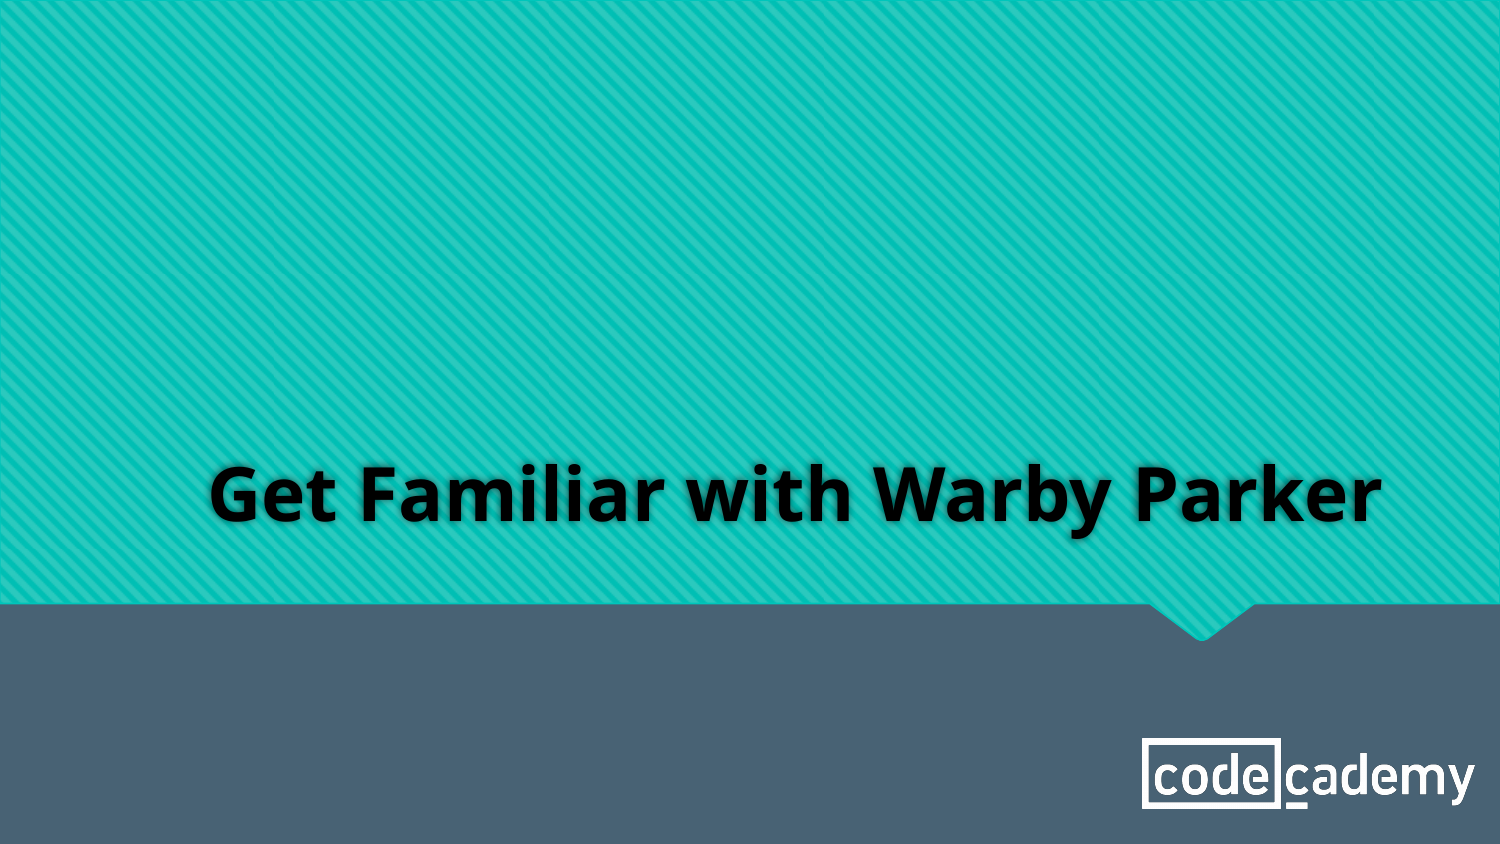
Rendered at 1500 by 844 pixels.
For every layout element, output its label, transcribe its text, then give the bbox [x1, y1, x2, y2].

title Get Familiar with Warby Parker [99, 363, 1400, 544]
picture [1142, 738, 1475, 810]
